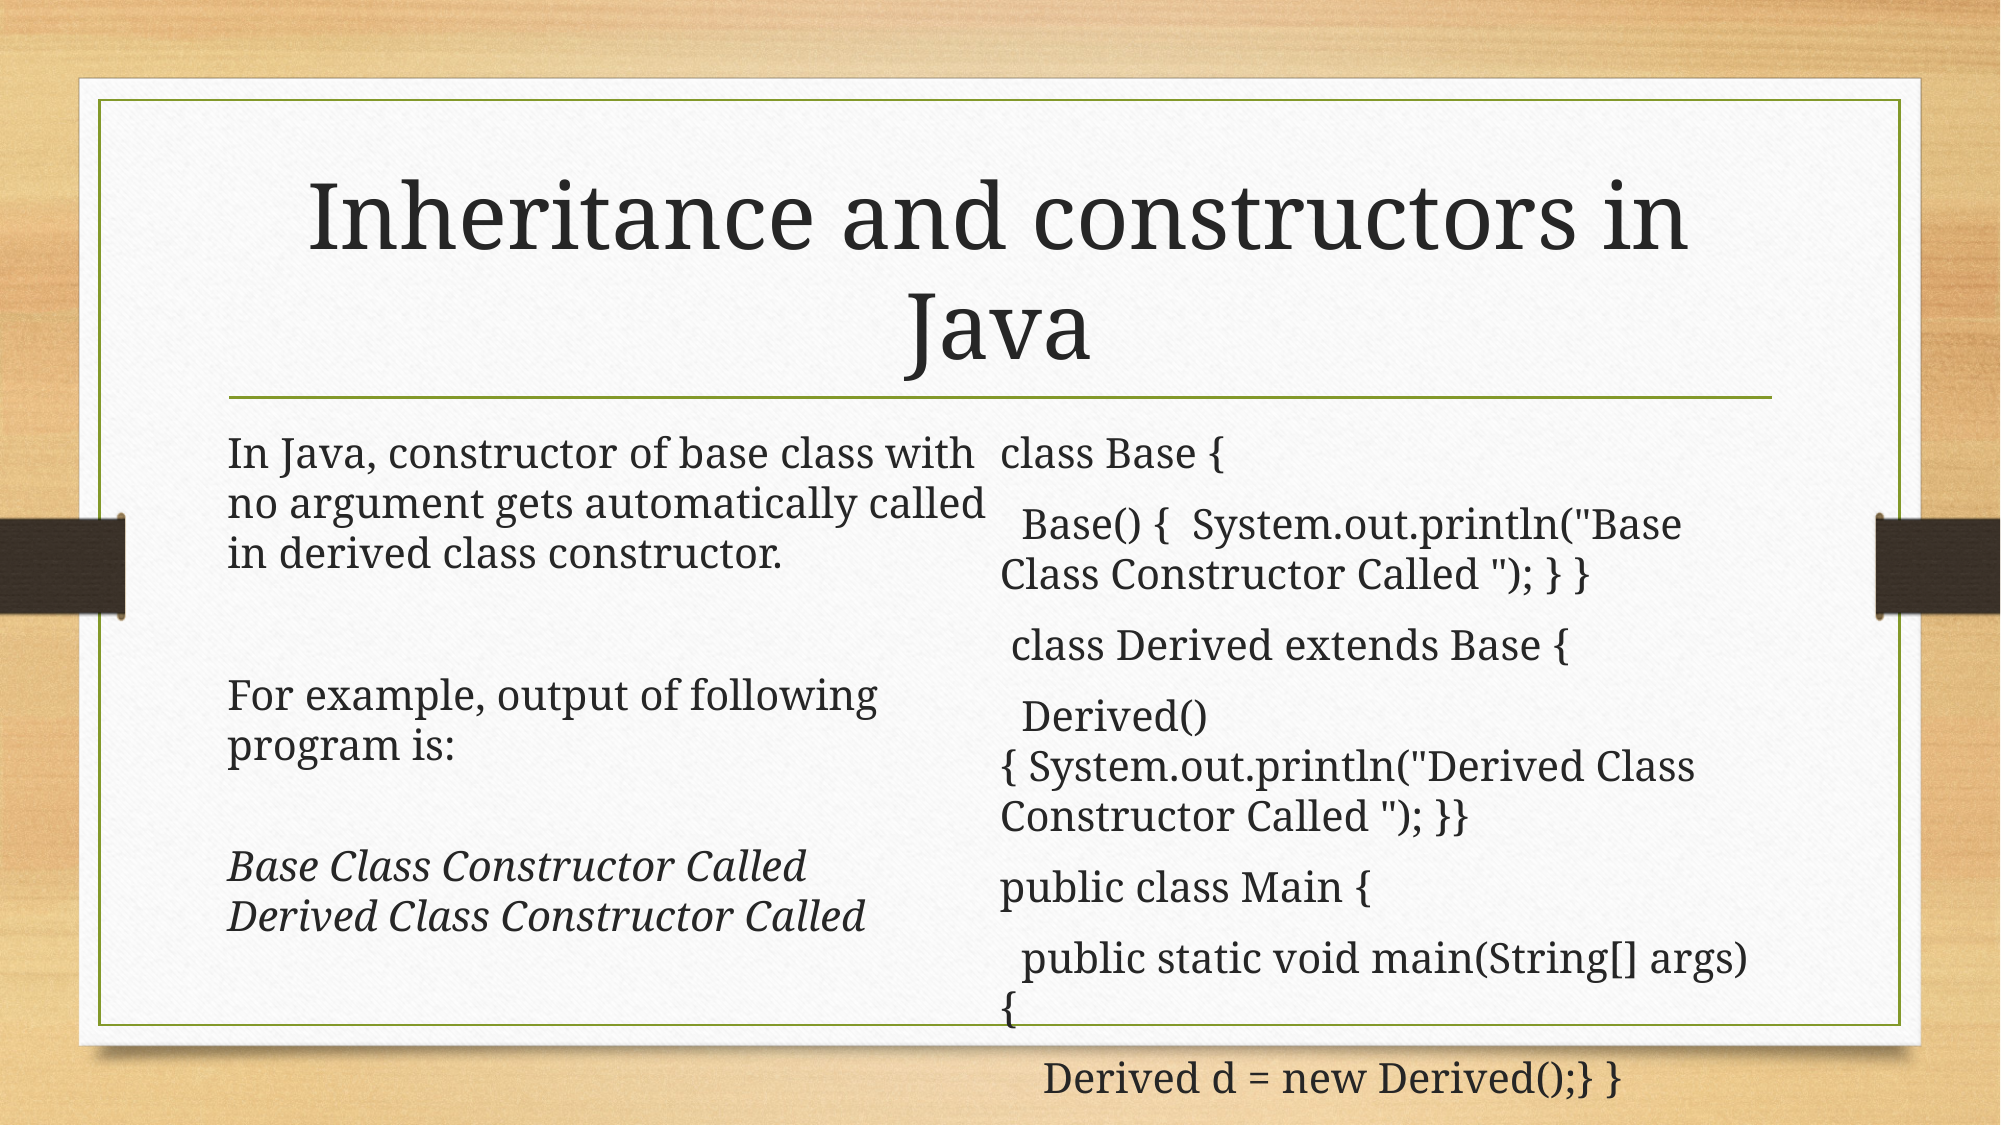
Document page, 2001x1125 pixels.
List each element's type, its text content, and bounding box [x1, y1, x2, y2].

list In Java, constructor of base class with no argument gets automatically called in derived class constructor. For example, output of following program is: Base Class Constructor Called Derived Class Constructor Called class Base { Base() { System.out.println("Base Class Constructor Called "); } } class Derived extends Base { Derived() { System.out.println("Derived Class Constructor Called "); }} public class Main { public static void main(String[] args) { Derived d = new Derived();} } [212, 419, 1788, 964]
picture [0, 0, 2001, 1125]
title Inheritance and constructors in Java [212, 161, 1788, 375]
